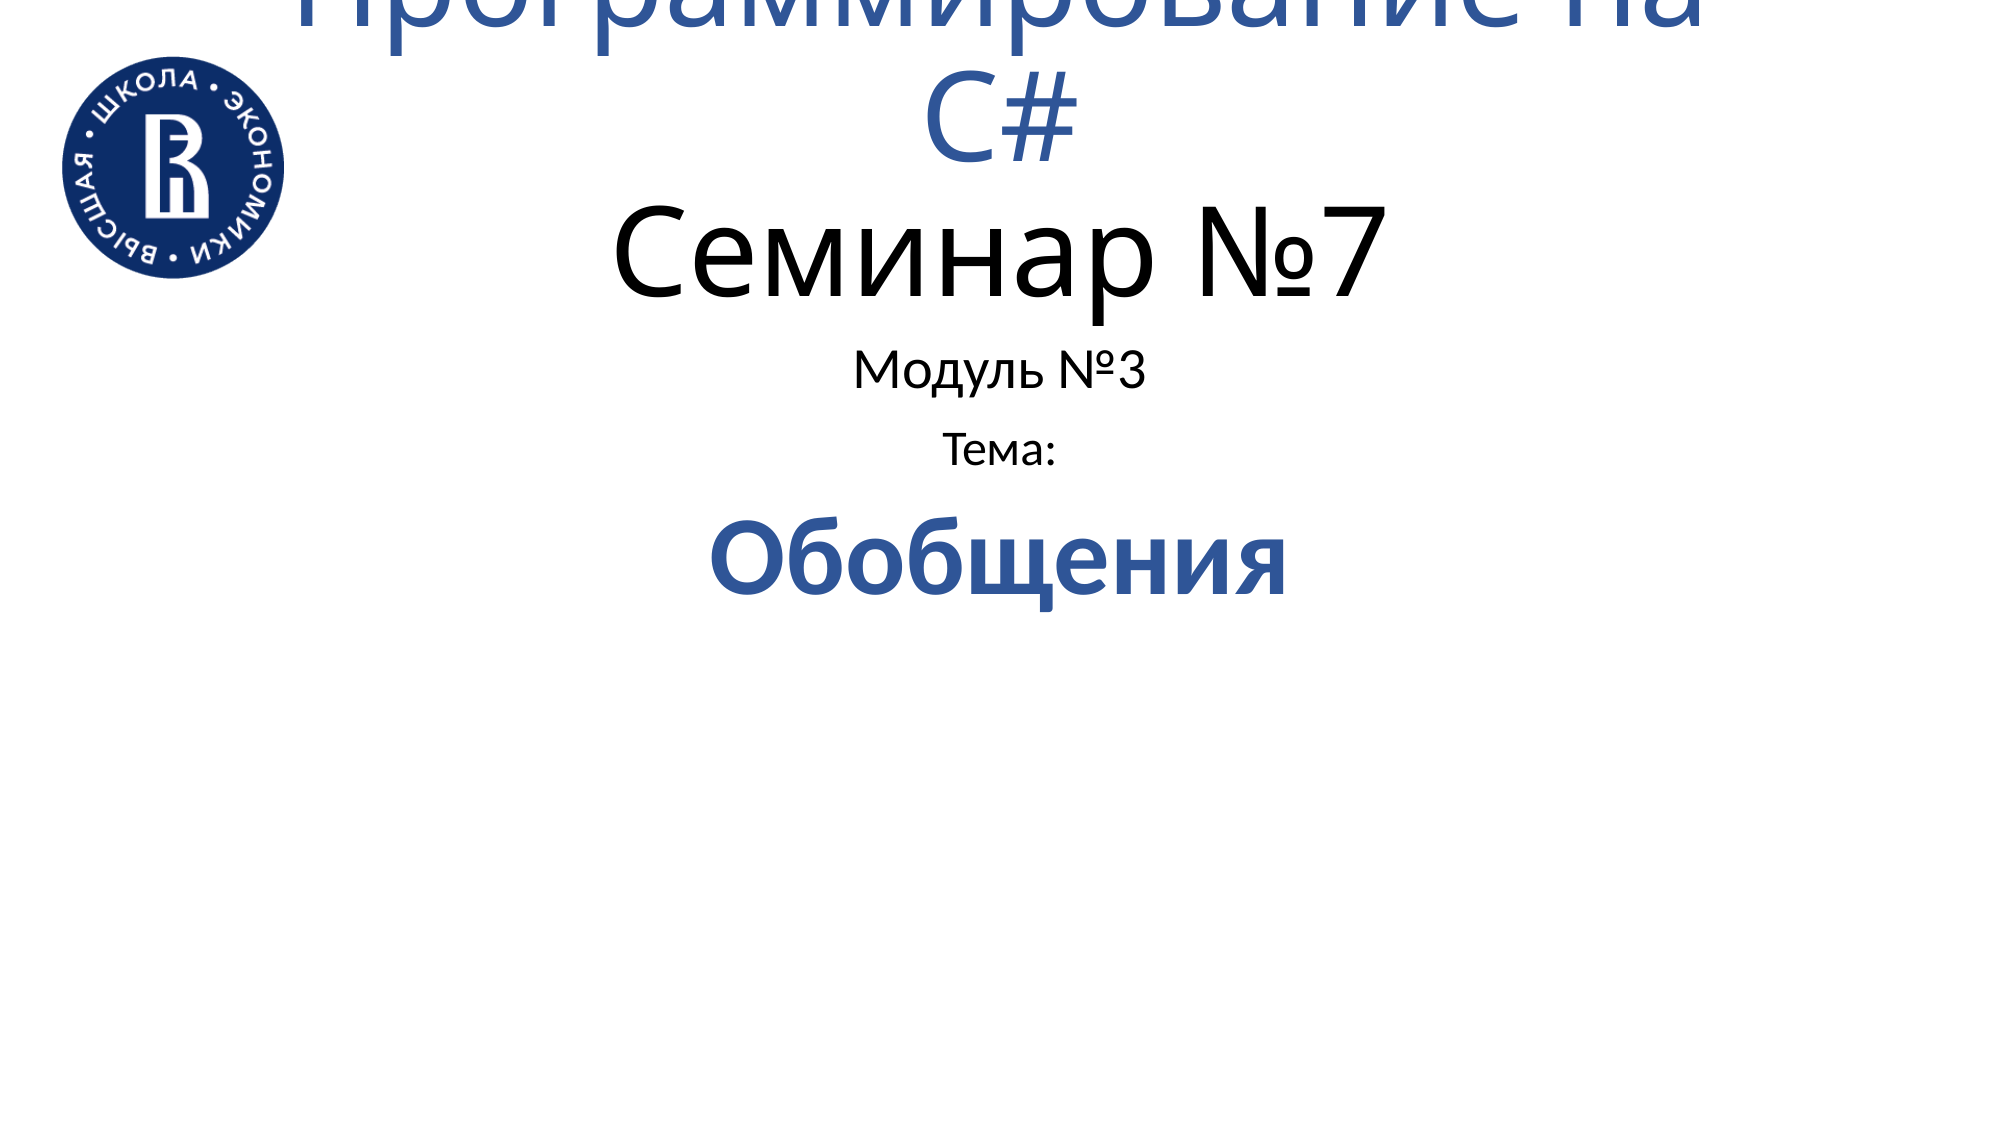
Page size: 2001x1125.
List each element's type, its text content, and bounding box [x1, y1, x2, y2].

title Программирование на C# Семинар №7 [249, 45, 1750, 331]
subtitle Модуль №3 Тема: Обобщения [249, 331, 1750, 1125]
picture [62, 56, 249, 279]
